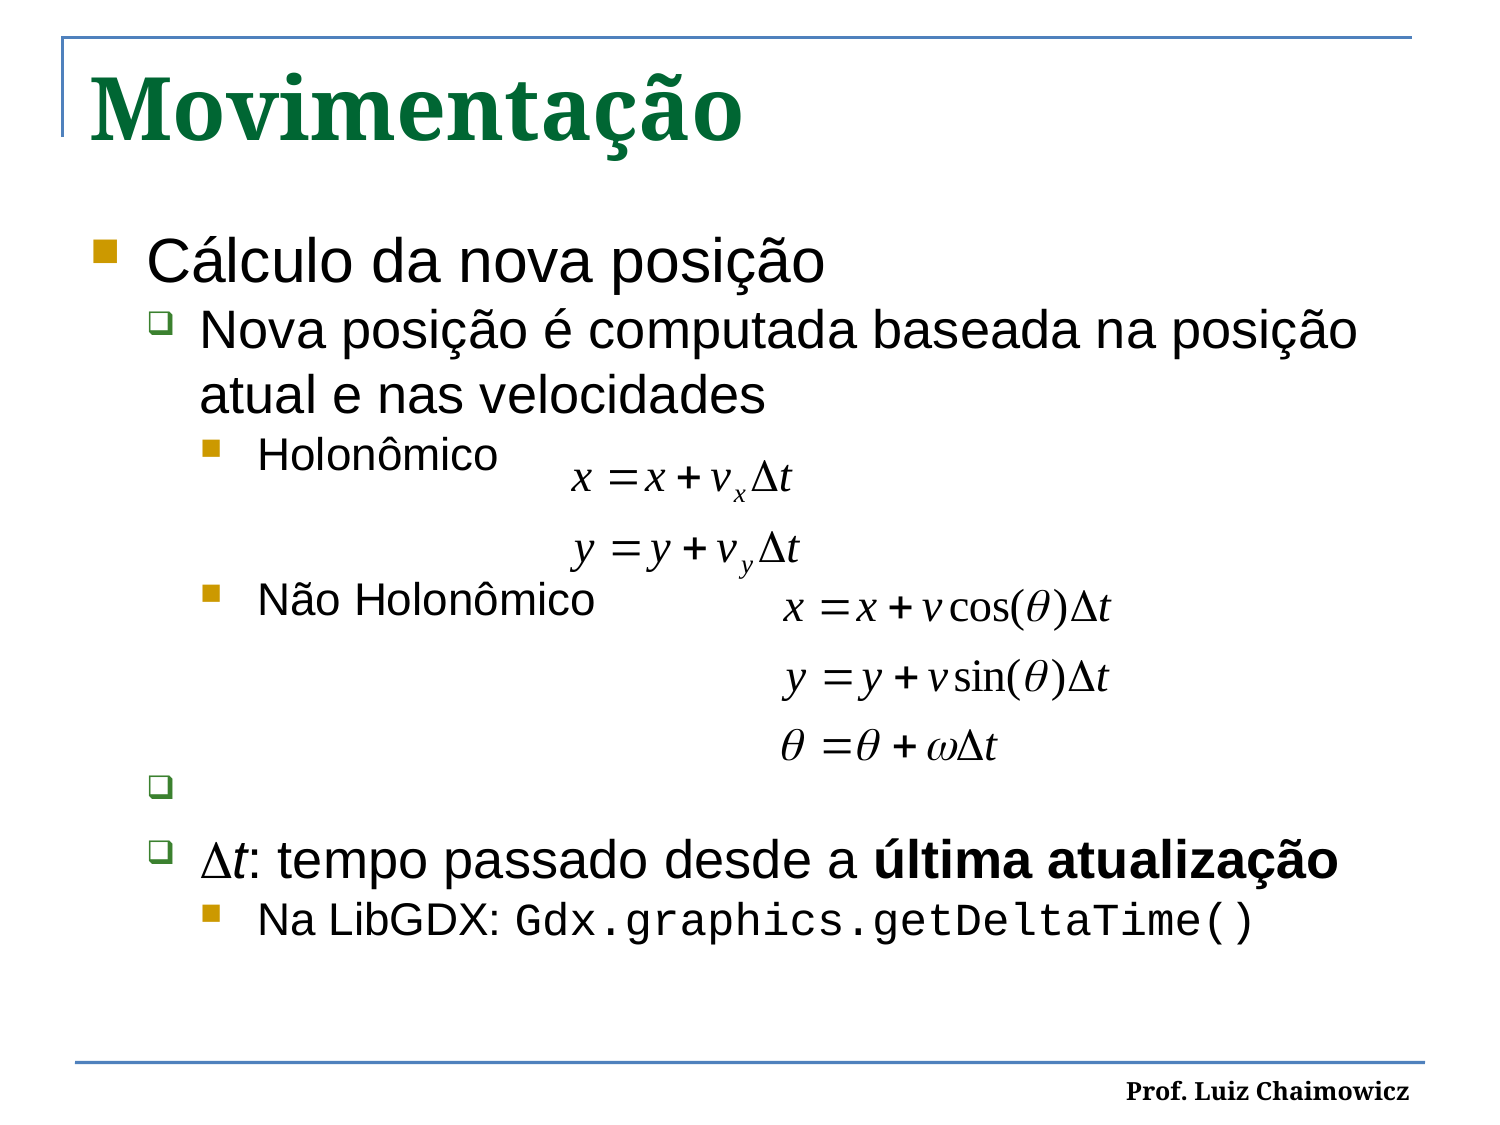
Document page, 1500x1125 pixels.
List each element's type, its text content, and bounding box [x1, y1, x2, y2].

picture [562, 447, 1123, 773]
text_box Movimentação [75, 45, 1425, 188]
text_box Cálculo da nova posição Nova posição é computada baseada na posição atual e nas velocidades Holonômico Não Holonômico t: tempo passado desde a última atualização Na LibGDX: Gdx.graphics.getDeltaTime() [75, 212, 1425, 1038]
